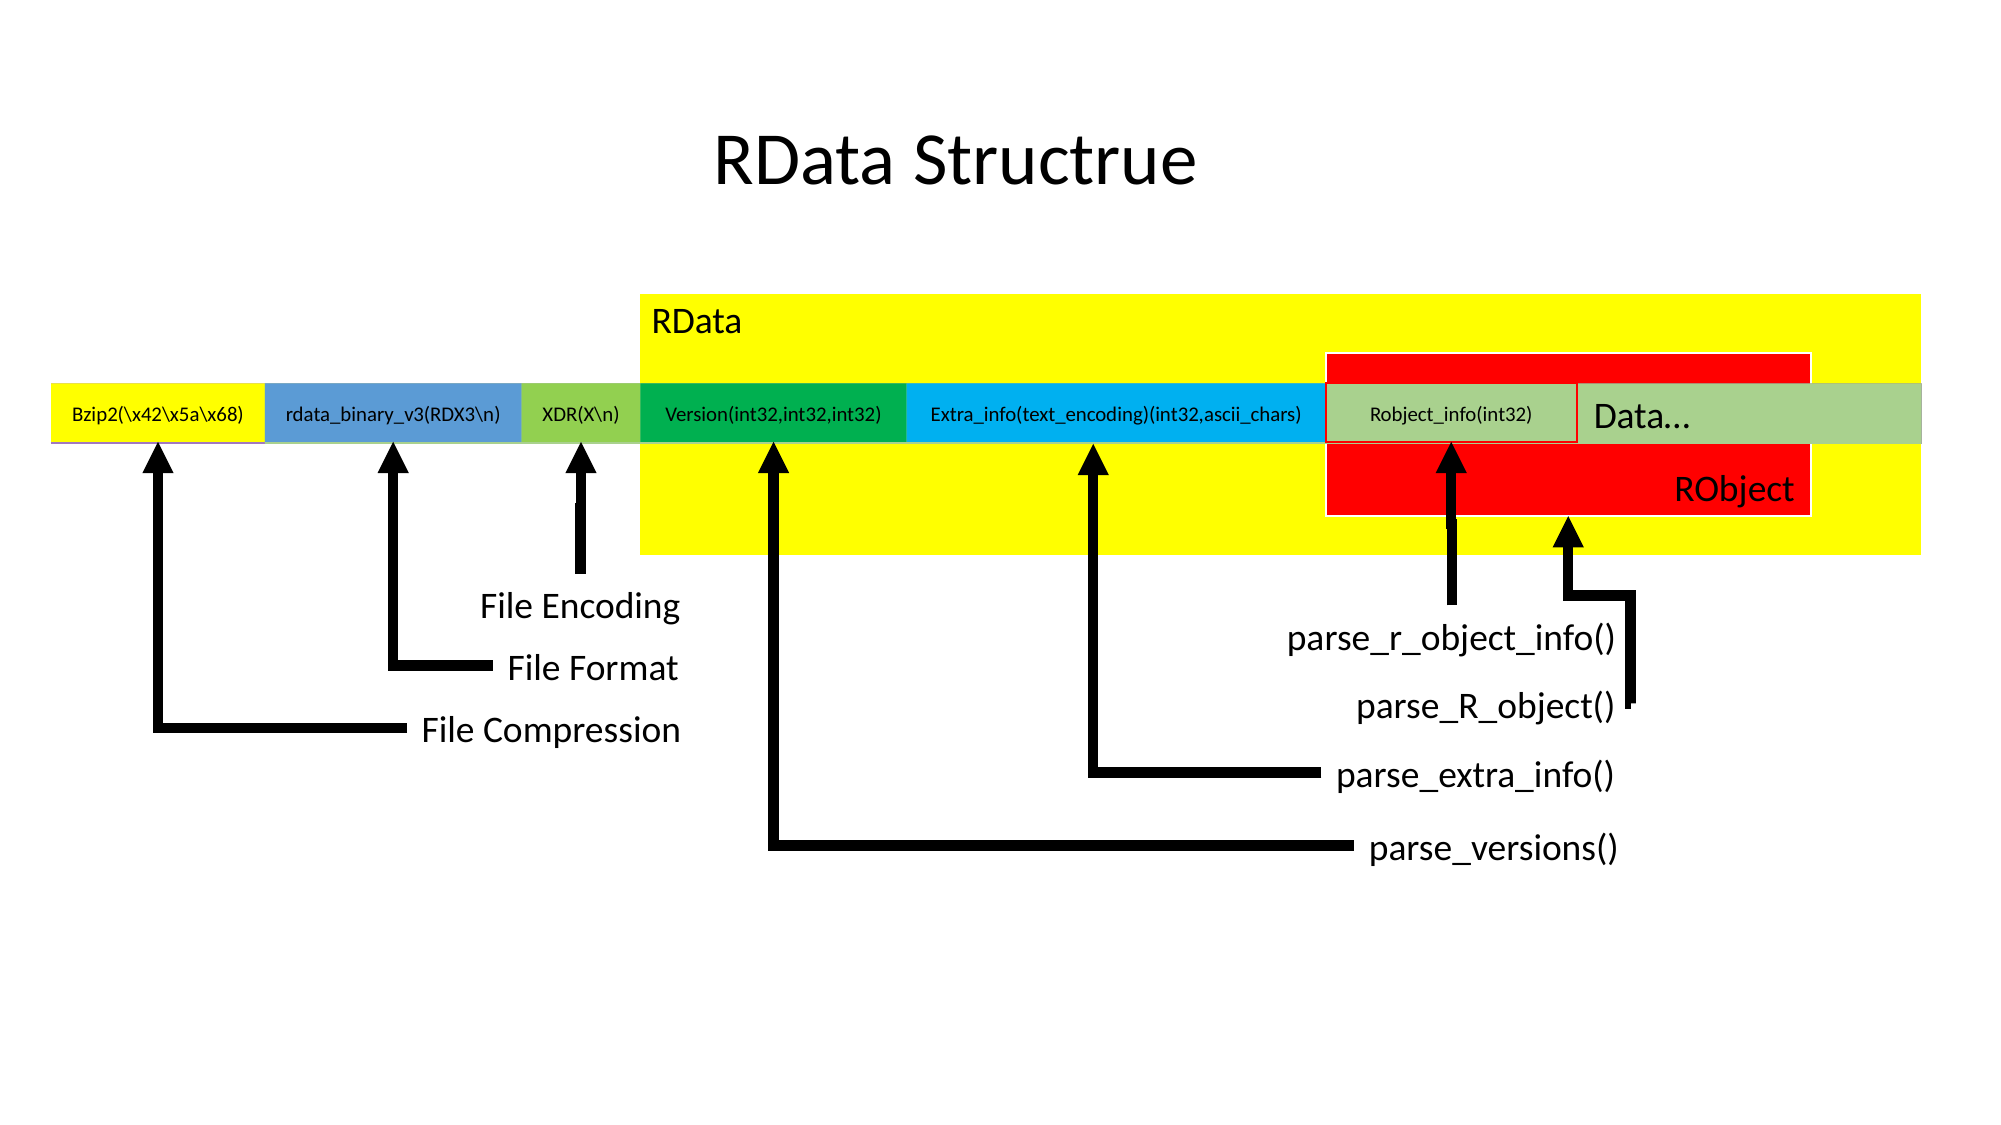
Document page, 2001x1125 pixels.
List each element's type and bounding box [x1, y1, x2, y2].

text_box [51, 101, 1922, 877]
